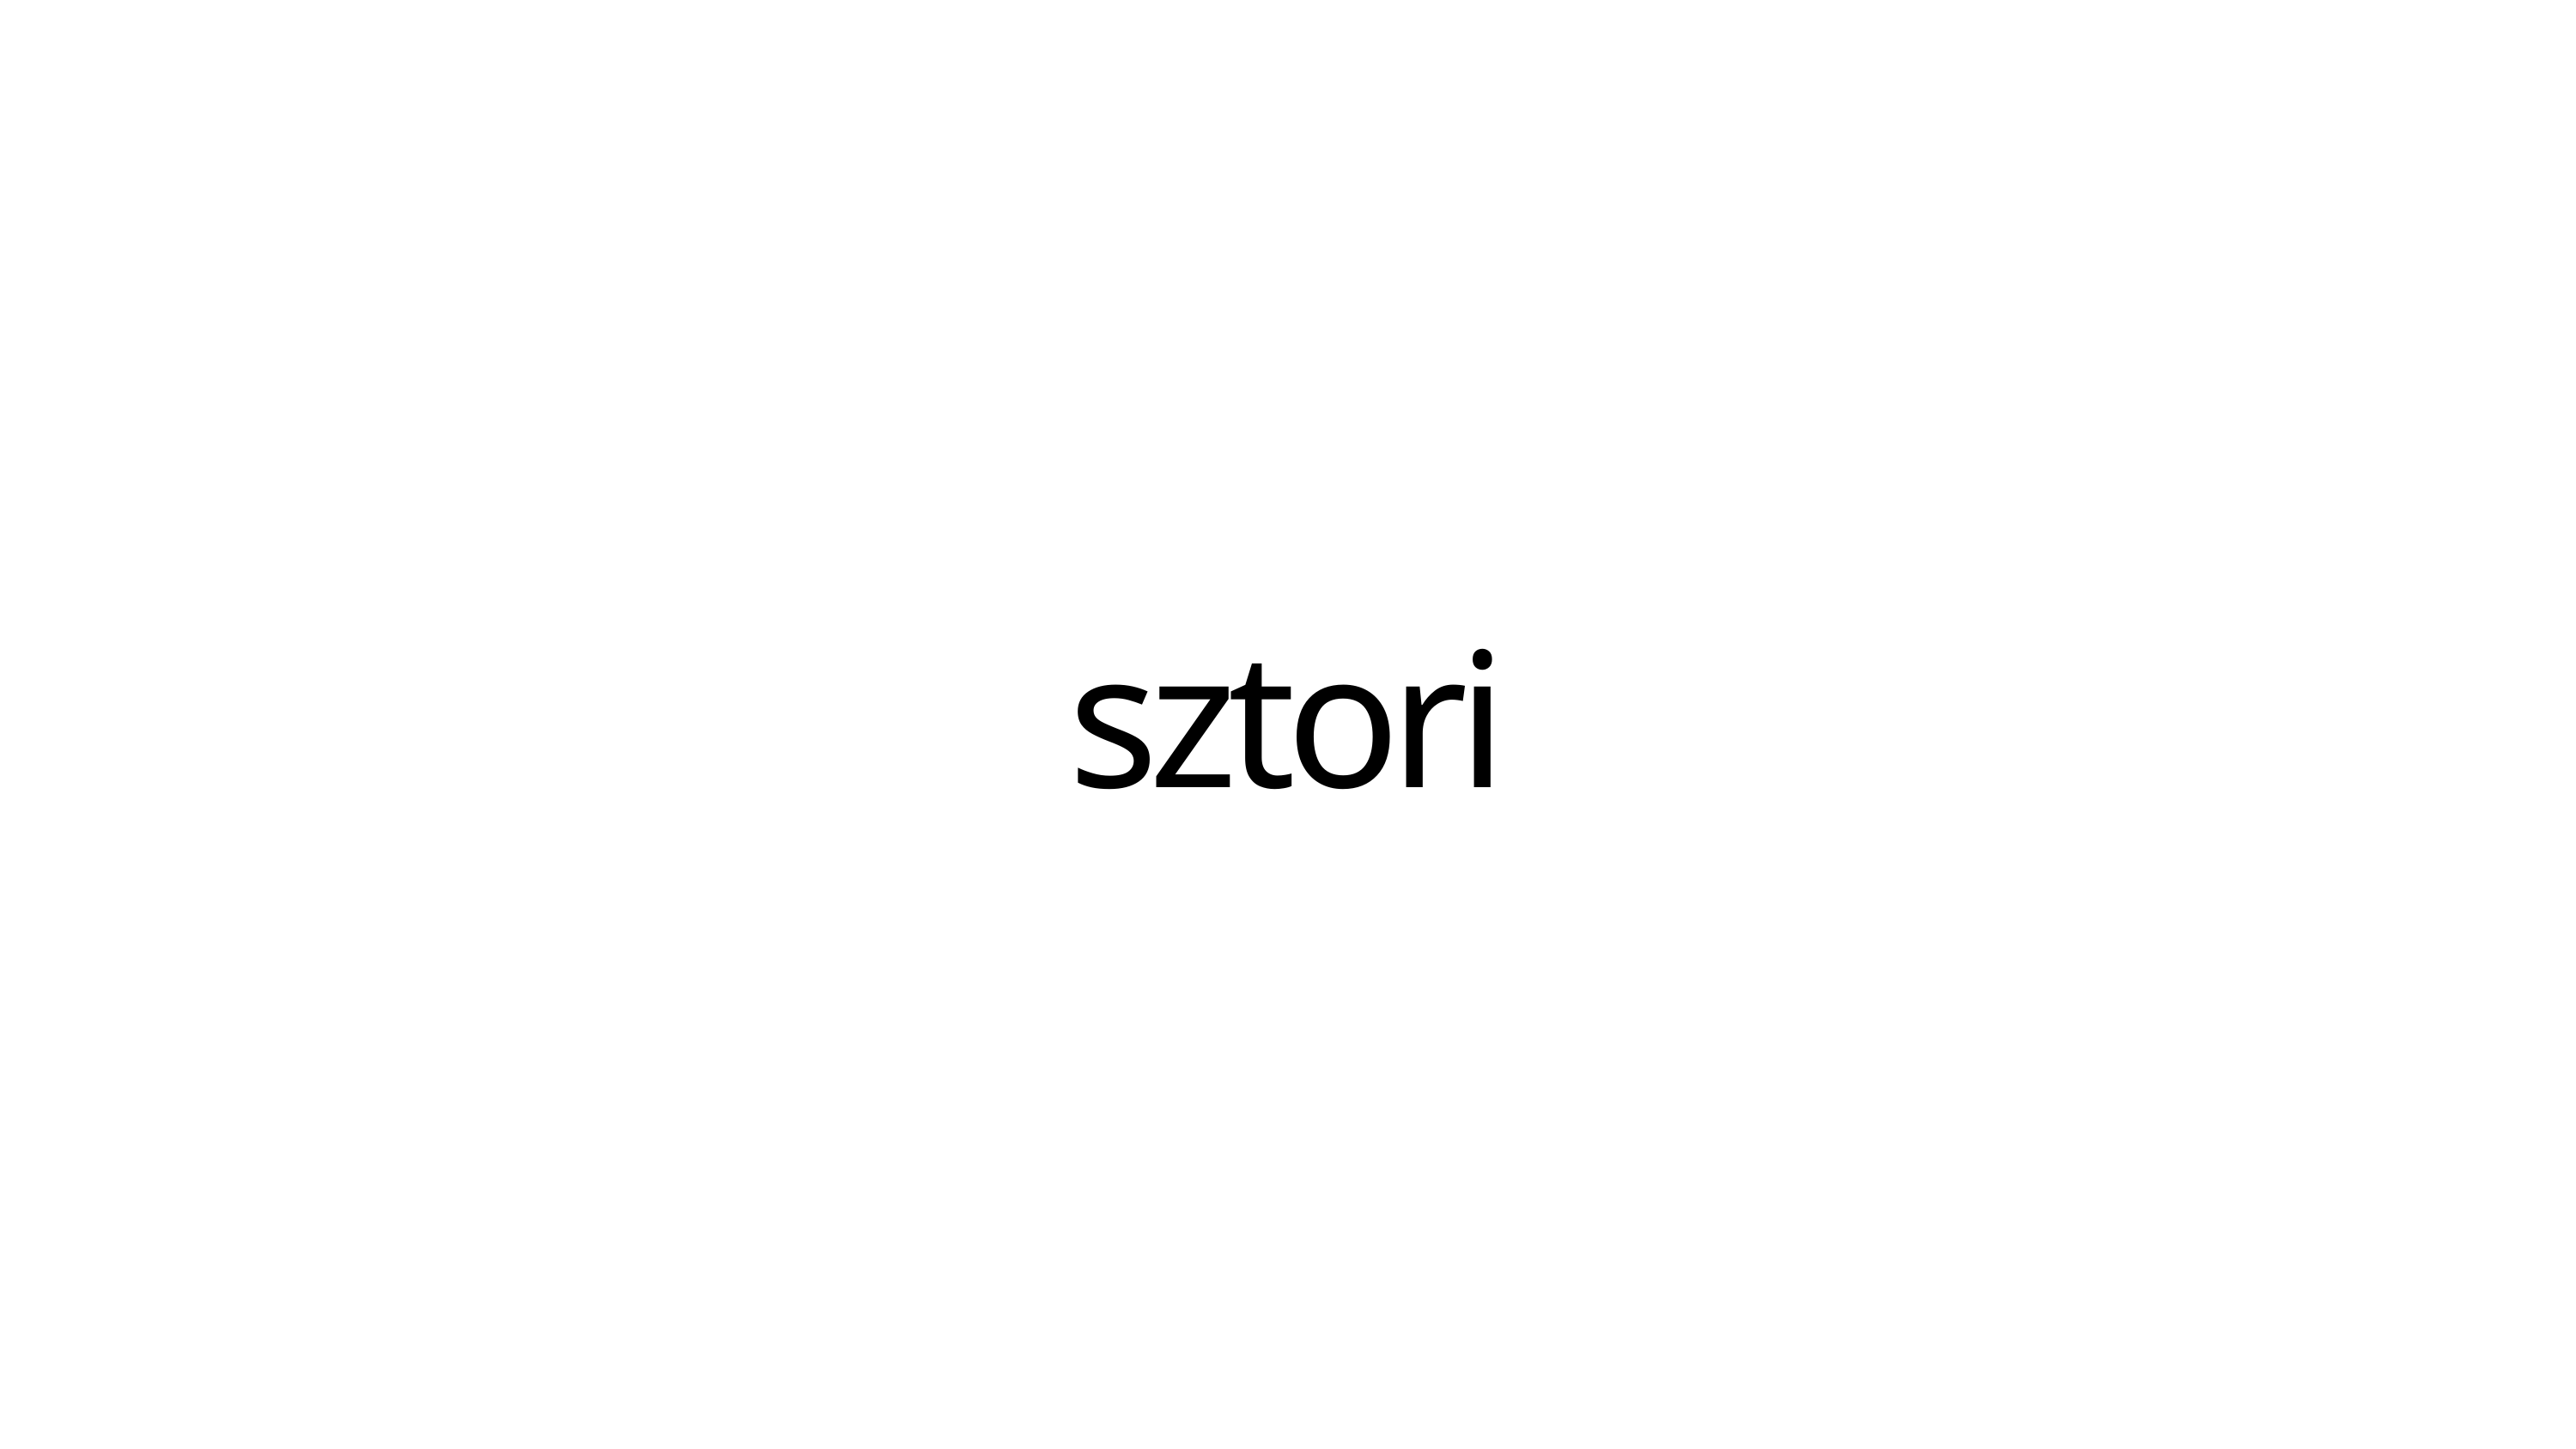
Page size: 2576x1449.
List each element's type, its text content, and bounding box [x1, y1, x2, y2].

text_box sztori [453, 646, 2123, 826]
